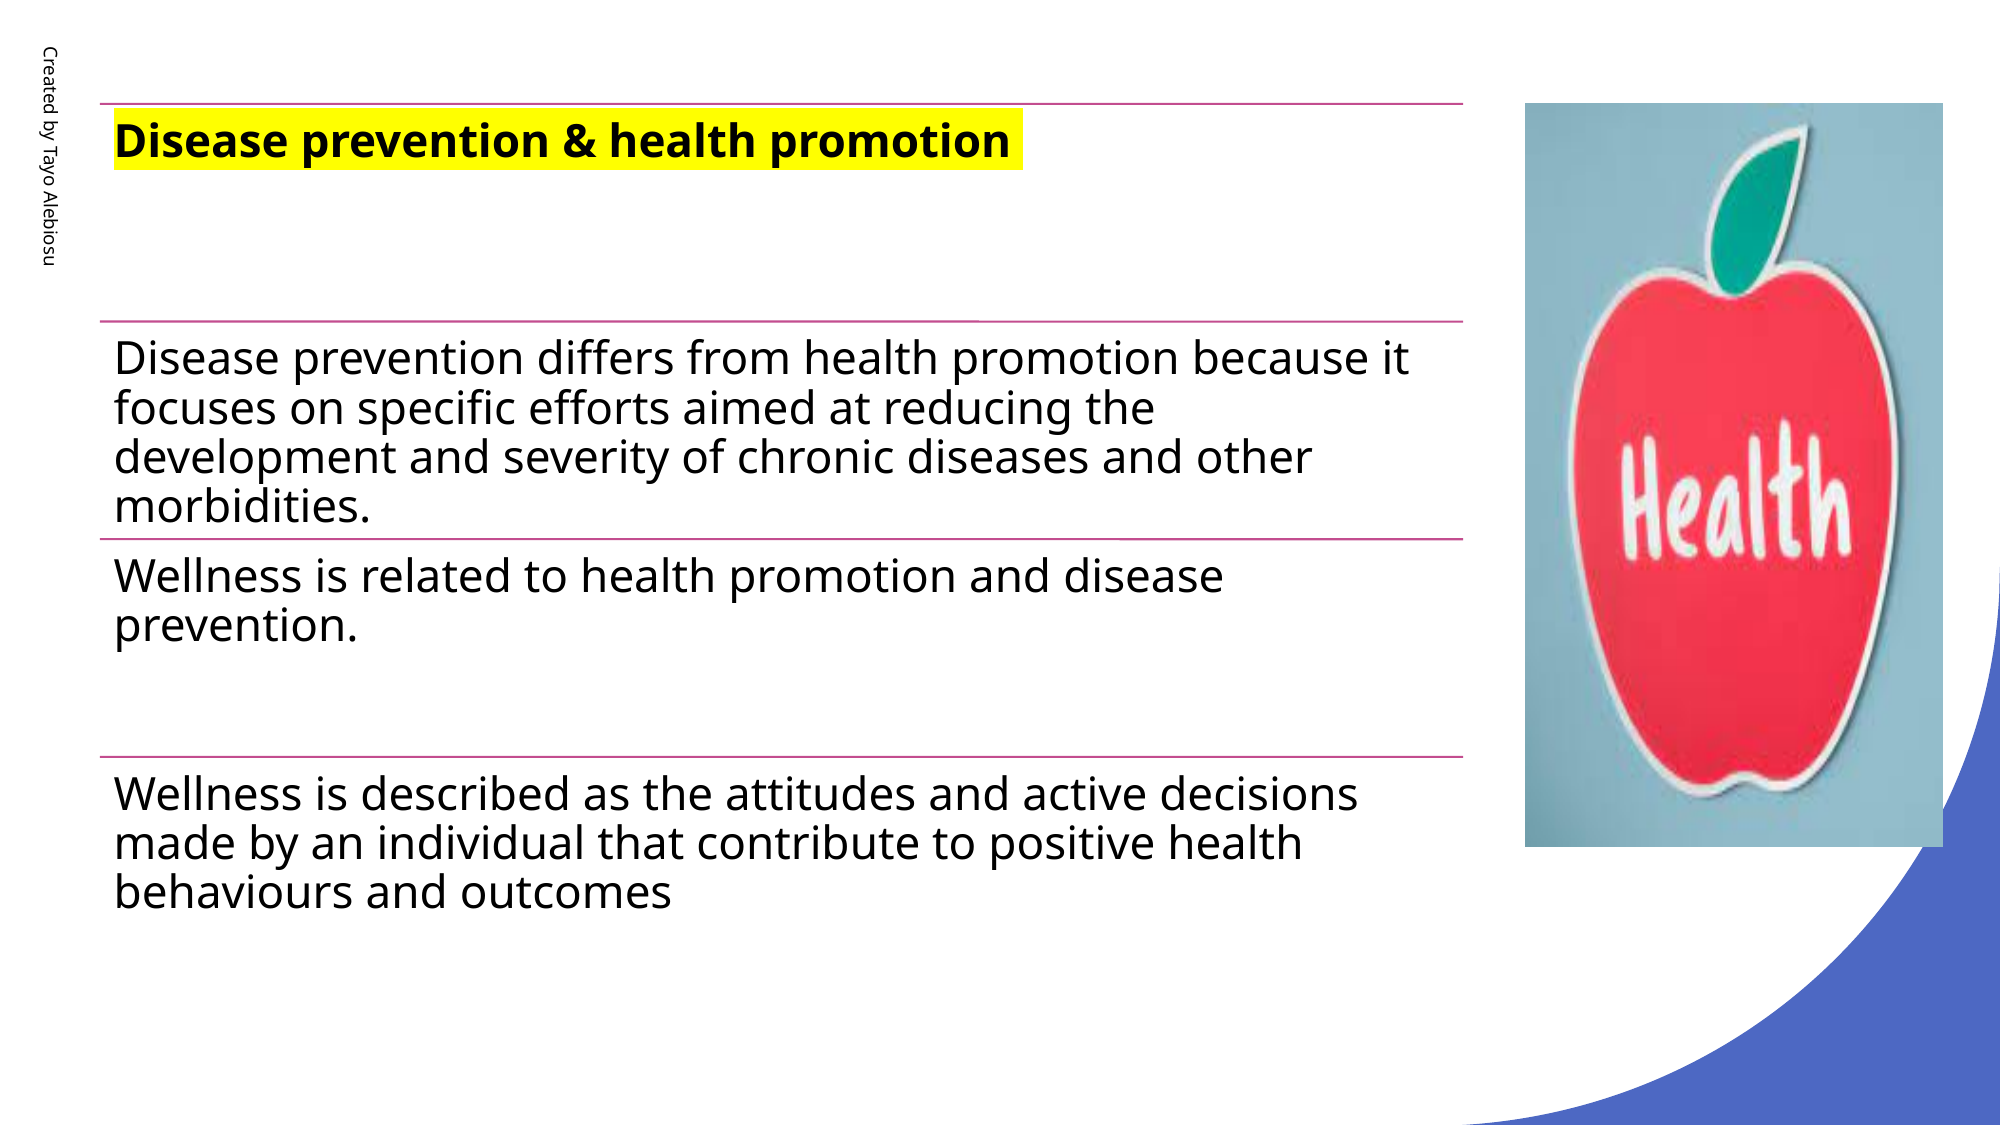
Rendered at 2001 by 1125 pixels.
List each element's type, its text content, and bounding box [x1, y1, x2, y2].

footer Created by Tayo Alebiosu [20, 31, 80, 661]
picture [1525, 103, 1943, 847]
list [99, 103, 1464, 975]
